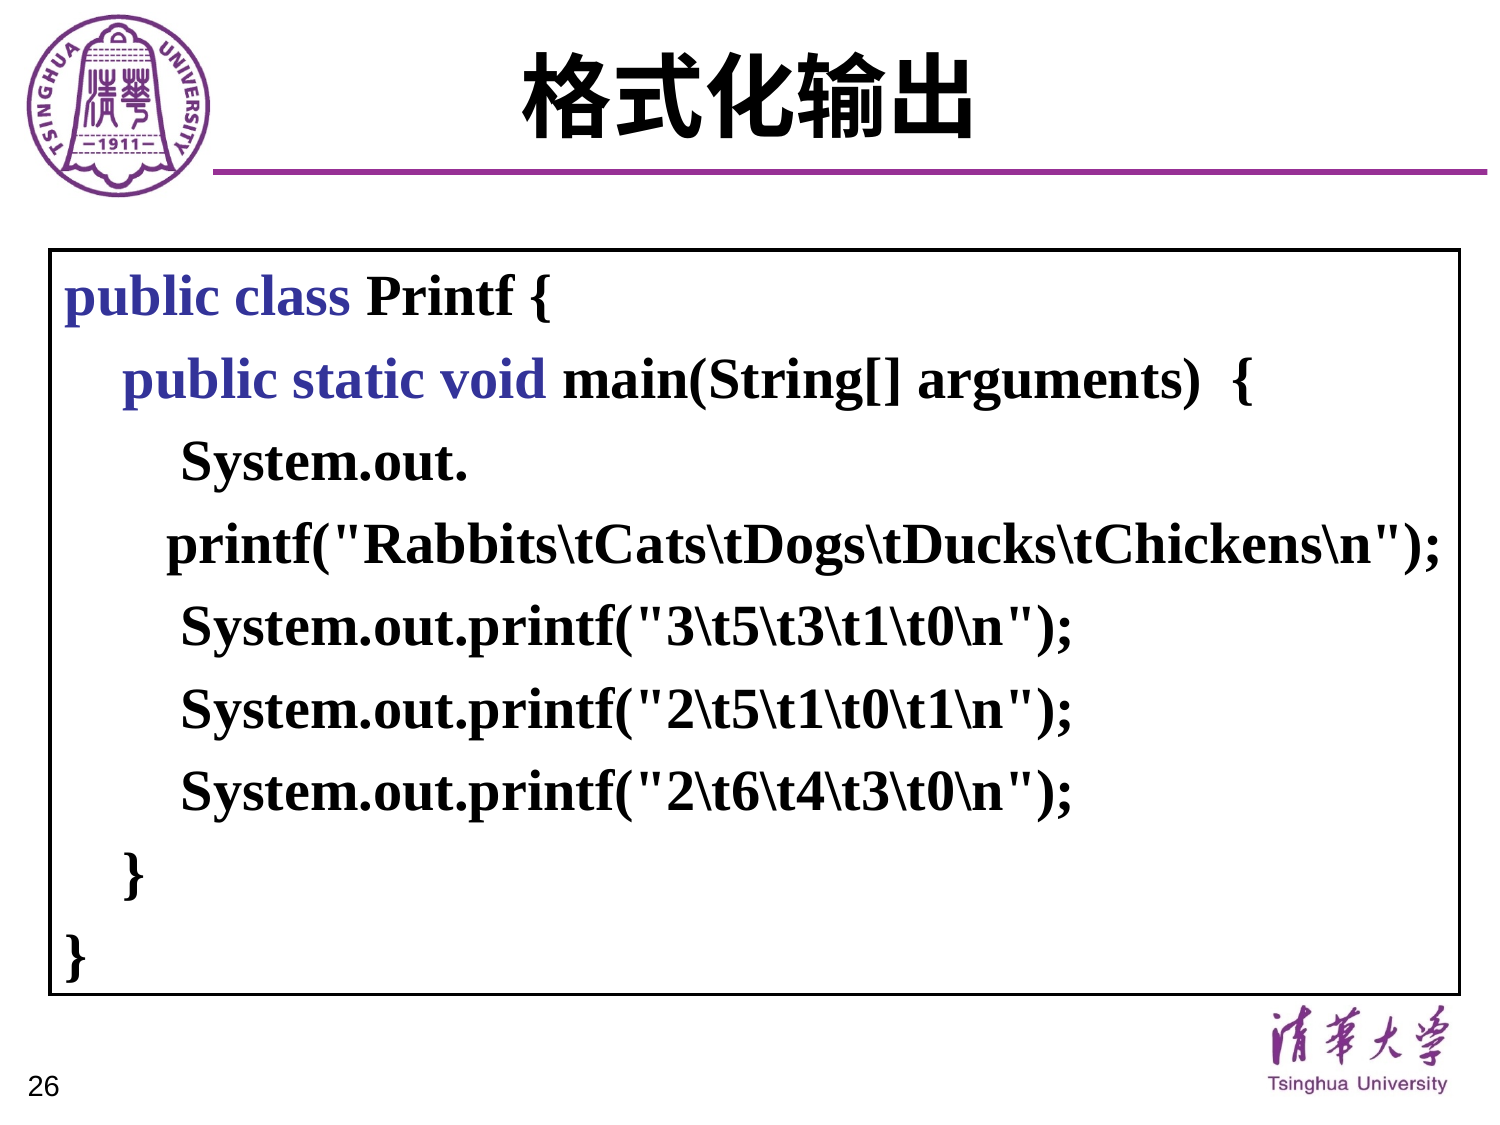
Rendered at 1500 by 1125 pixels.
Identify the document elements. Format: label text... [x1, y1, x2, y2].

footer 26 [12, 1059, 176, 1125]
picture [1262, 999, 1454, 1101]
picture [24, 151, 213, 200]
text_box public class Printf { public static void main(String[] arguments) { System.out. printf("Rabbits\tCats\tDogs\tDucks\tChickens\n"); System.out.printf("3\t5\t3\t1\t0\n"); System.out.printf("2\t5\t1\t0\t1\n"); System.out.printf("2\t6\t4\t3\t0\n"); } } [49, 249, 1460, 995]
picture [24, 12, 213, 37]
title 格式化输出 [24, 37, 1476, 151]
